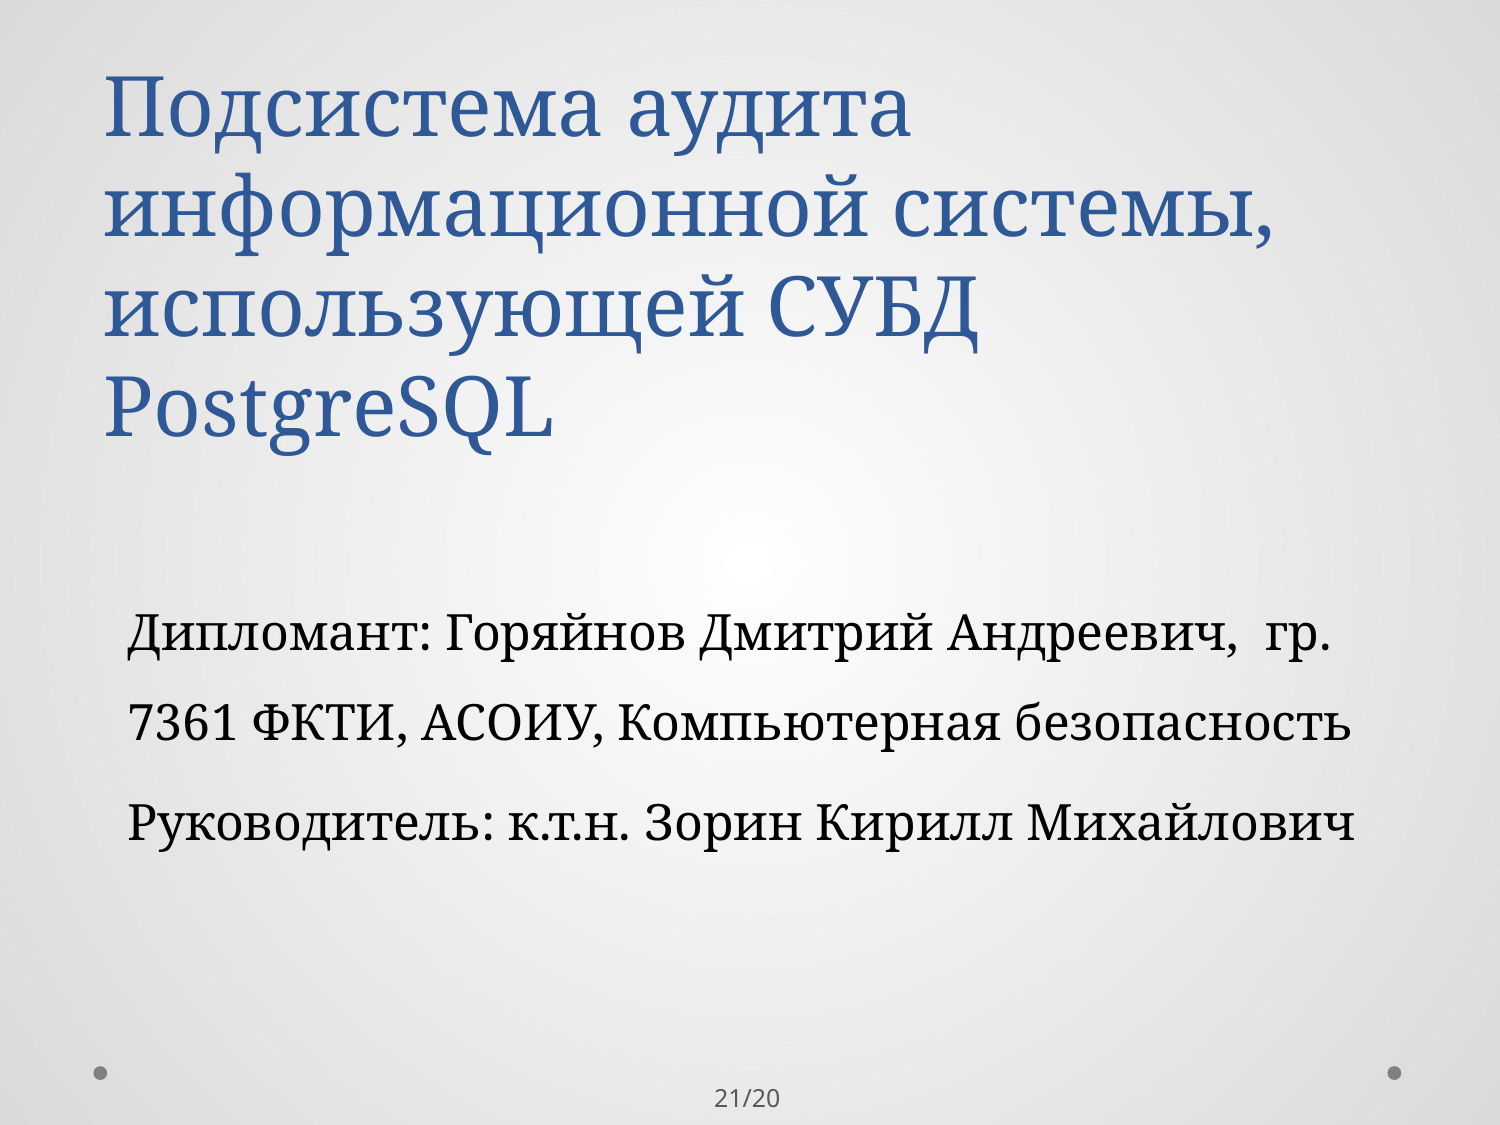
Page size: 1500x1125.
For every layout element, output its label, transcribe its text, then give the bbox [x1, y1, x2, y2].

title Подсистема аудита информационной системы, использующей СУБД PostgreSQL [88, 113, 1364, 461]
slide_number 21/20 [702, 1069, 795, 1125]
subtitle Дипломант: Горяйнов Дмитрий Андреевич, гр. 7361 ФКТИ, АСОИУ, Компьютерная безопасность Руководитель: к.т.н. Зорин Кирилл Михайлович [112, 562, 1412, 1012]
